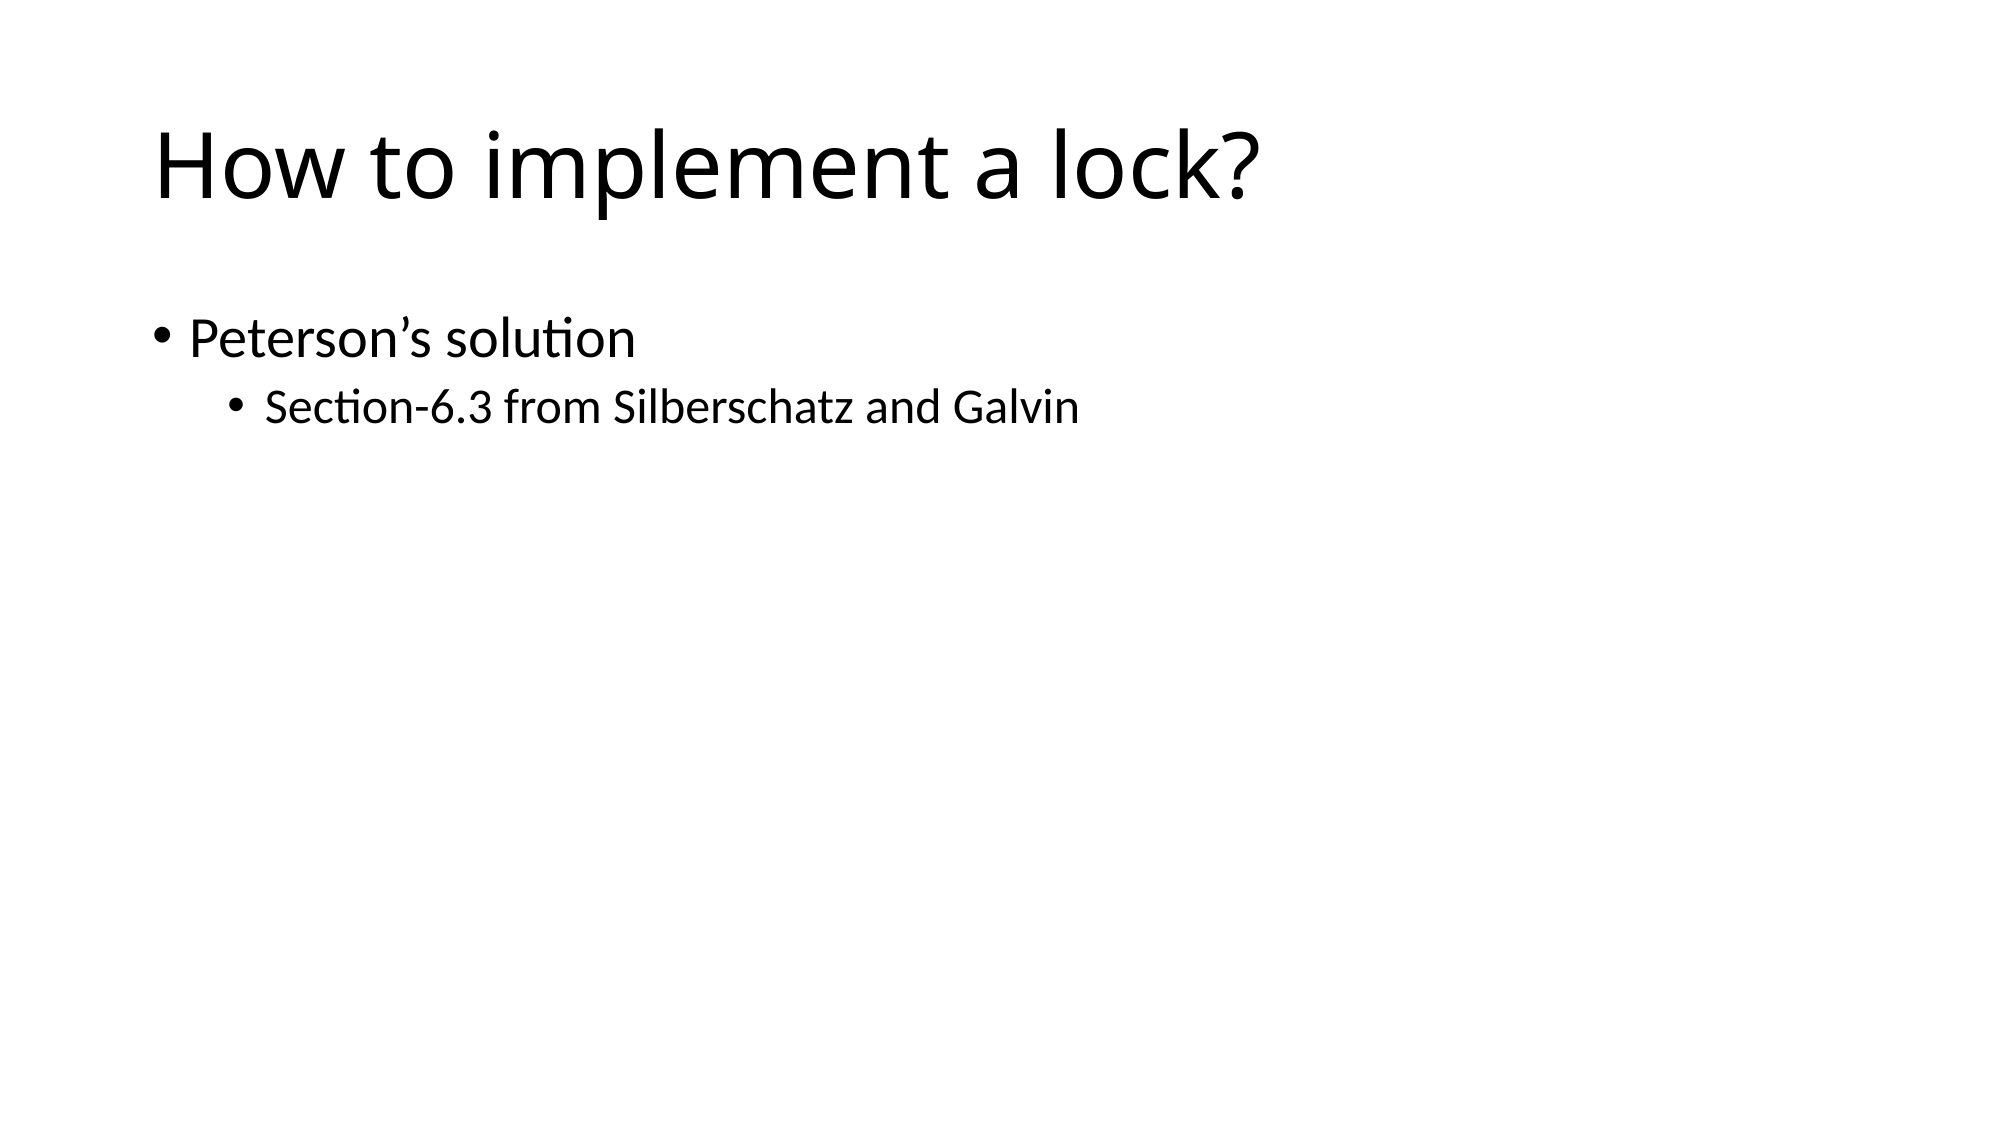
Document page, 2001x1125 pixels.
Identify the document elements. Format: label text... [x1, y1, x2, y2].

title How to implement a lock? [137, 59, 1863, 278]
list Peterson’s solution Section-6.3 from Silberschatz and Galvin [137, 299, 1863, 1014]
